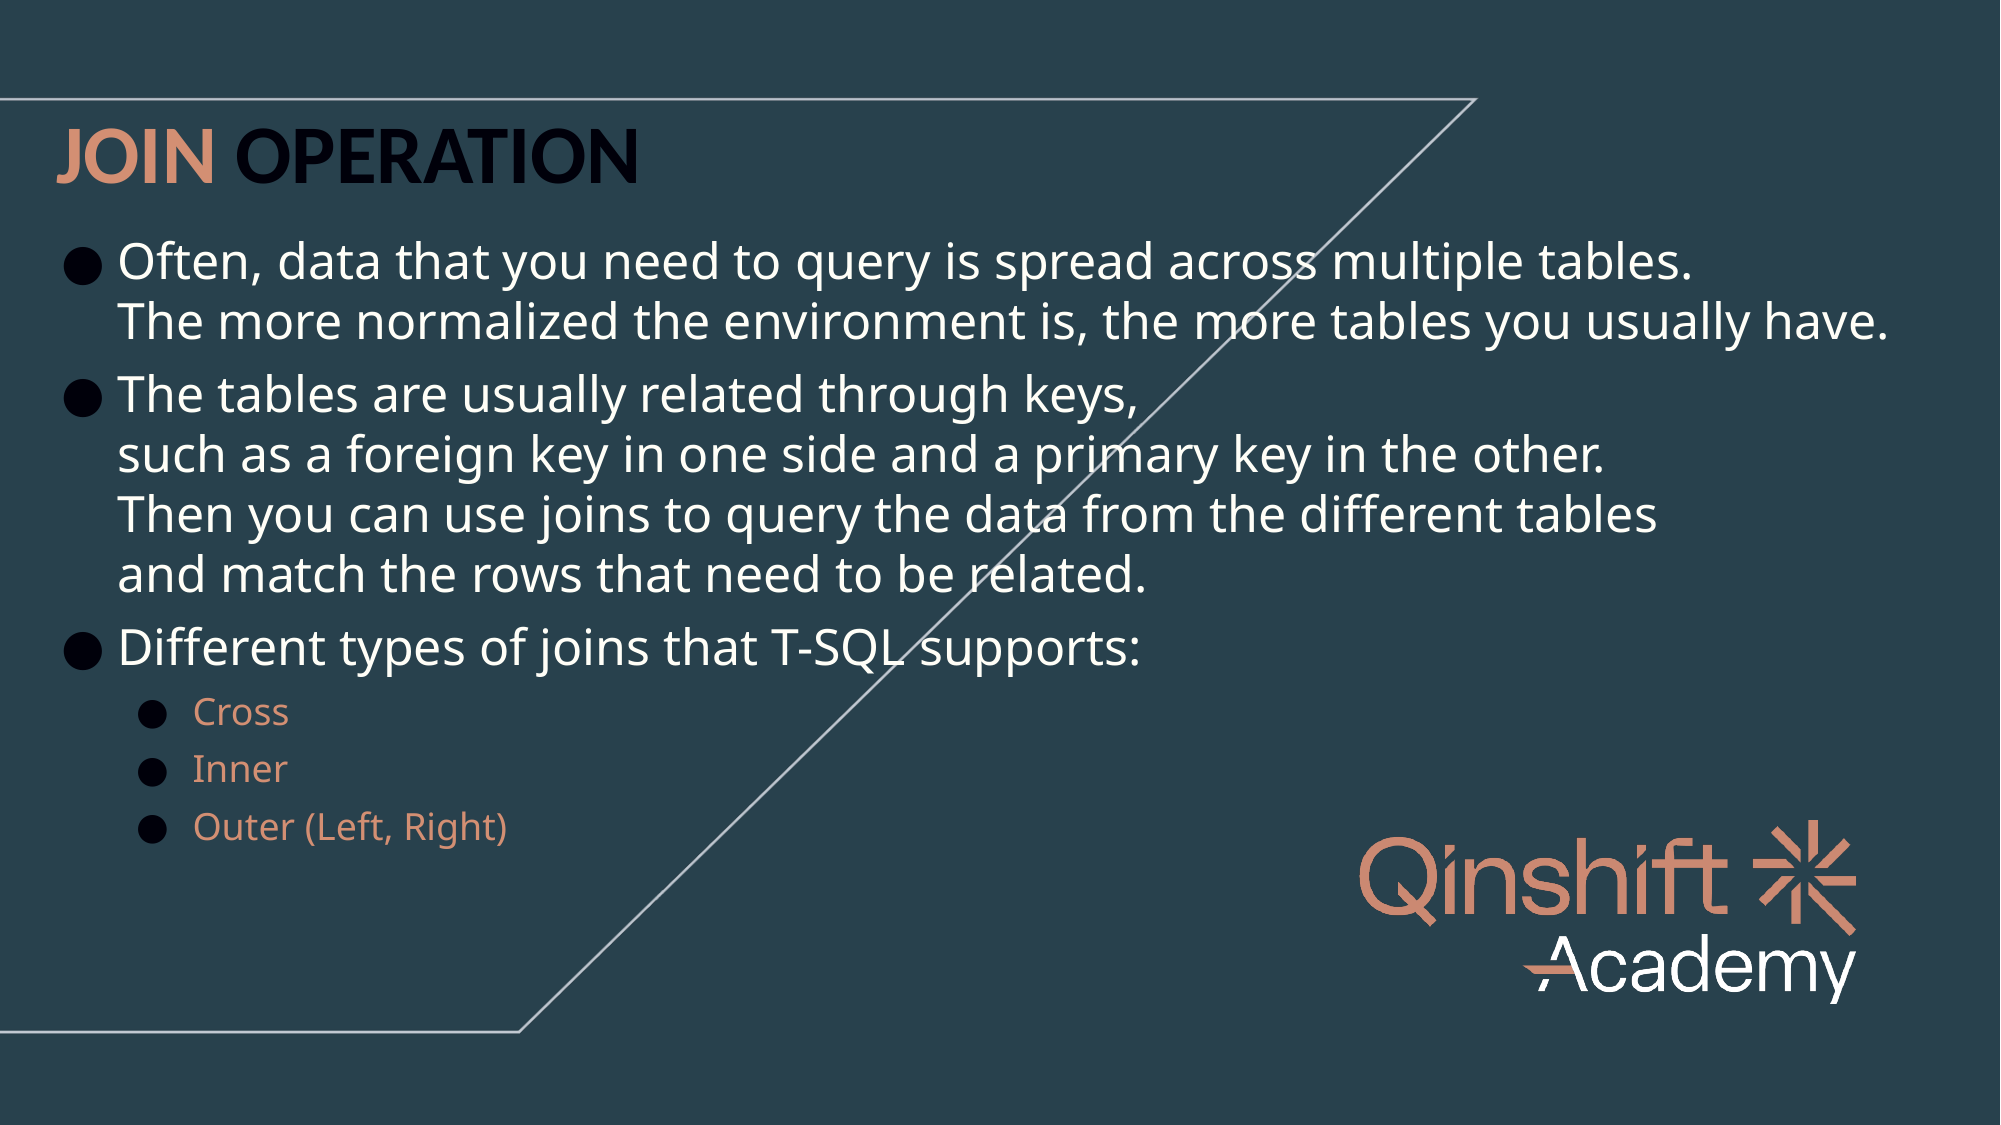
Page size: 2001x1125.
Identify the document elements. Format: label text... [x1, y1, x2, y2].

text_box Often, data that you need to query is spread across multiple tables. The more normalized the environment is, the more tables you usually have. The tables are usually related through keys, such as a foreign key in one side and a primary key in the other. Then you can use joins to query the data from the different tables and match the rows that need to be related. Different types of joins that T-SQL supports: Cross Inner Outer (Left, Right) [31, 224, 1928, 972]
text_box JOIN OPERATION [44, 88, 1308, 212]
picture [0, 78, 1857, 1056]
